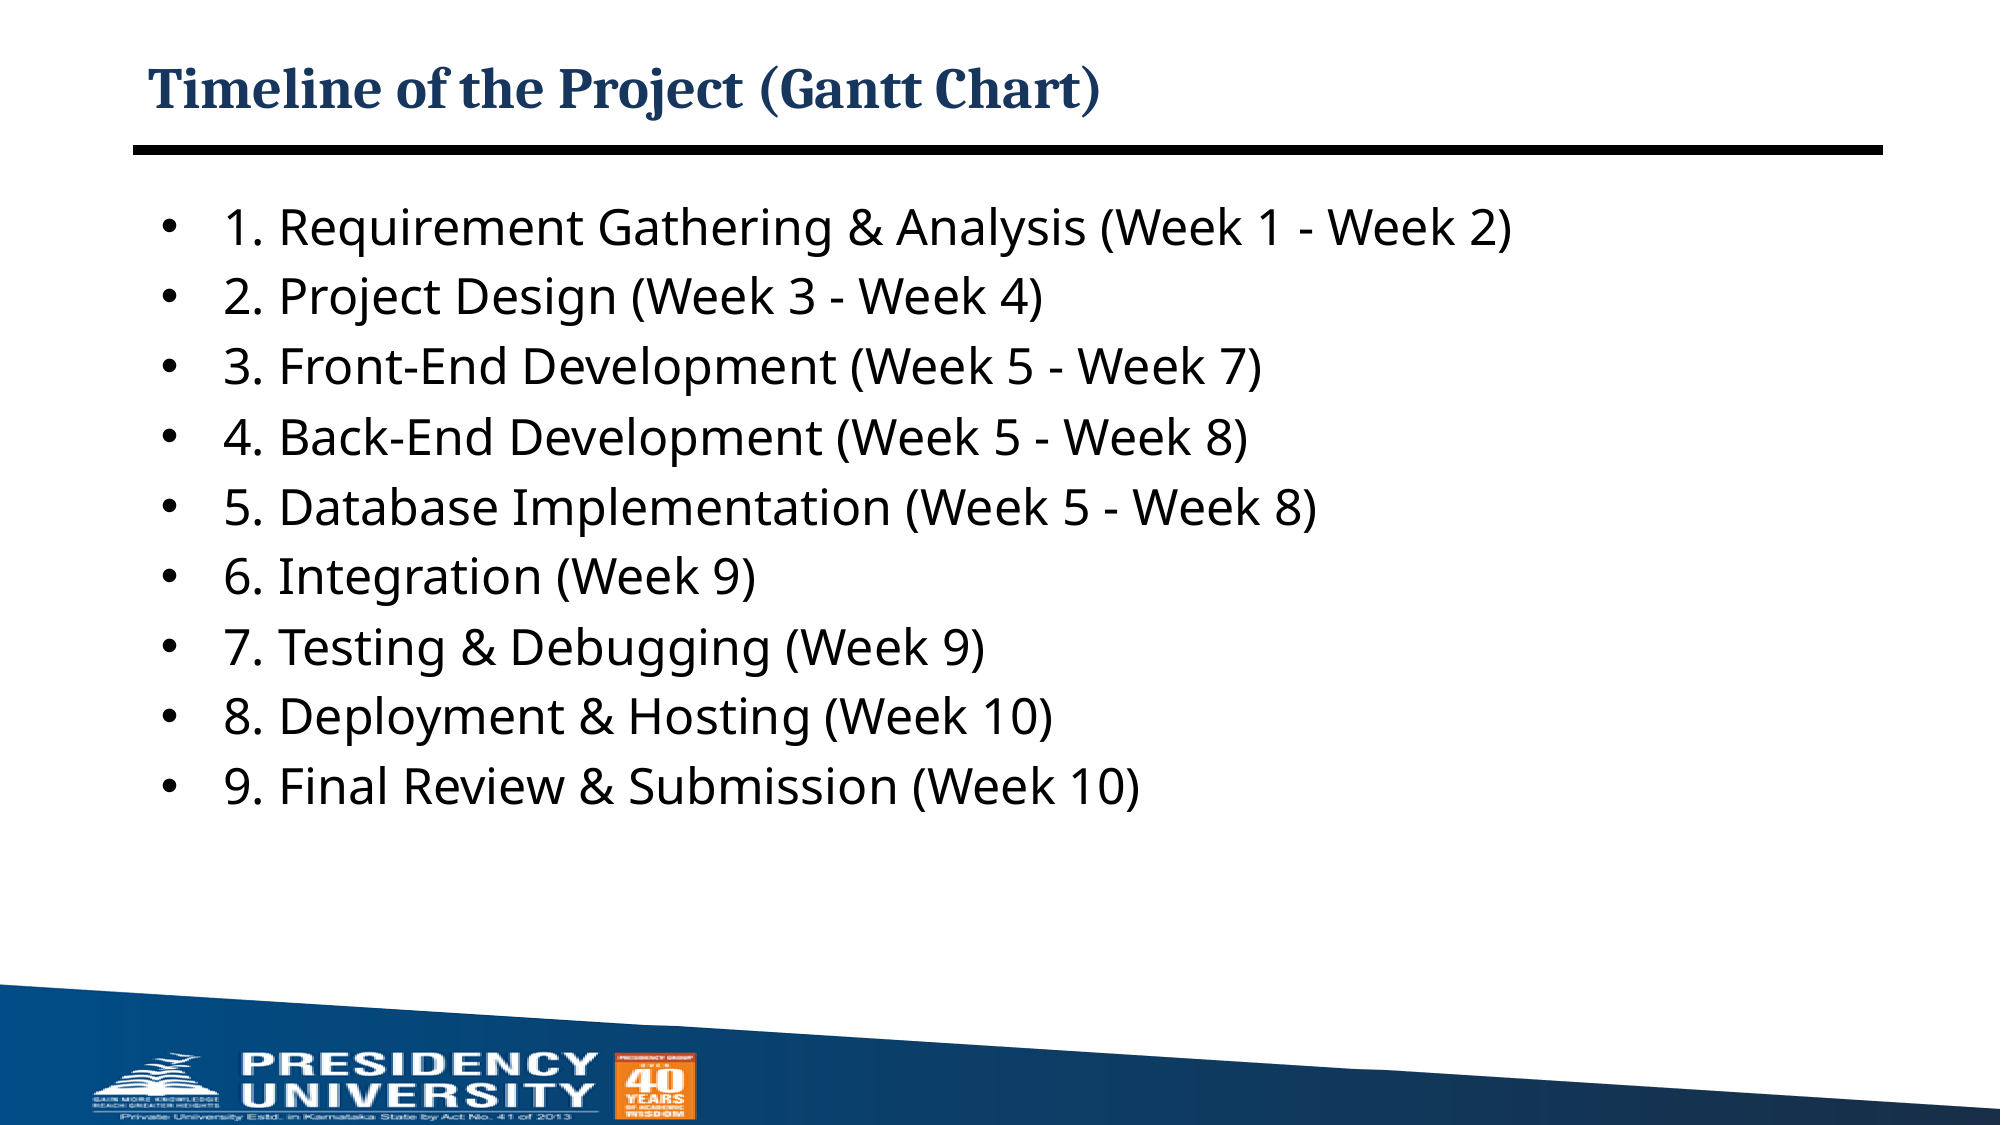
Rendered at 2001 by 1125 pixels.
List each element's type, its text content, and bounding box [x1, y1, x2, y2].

list 1. Requirement Gathering & Analysis (Week 1 - Week 2) 2. Project Design (Week 3 - Week 4) 3. Front-End Development (Week 5 - Week 7) 4. Back-End Development (Week 5 - Week 8) 5. Database Implementation (Week 5 - Week 8) 6. Integration (Week 9) 7. Testing & Debugging (Week 9) 8. Deployment & Hosting (Week 10) 9. Final Review & Submission (Week 10) [133, 187, 1884, 1000]
title Timeline of the Project (Gantt Chart) [133, 45, 1884, 125]
picture [0, 982, 2000, 1125]
